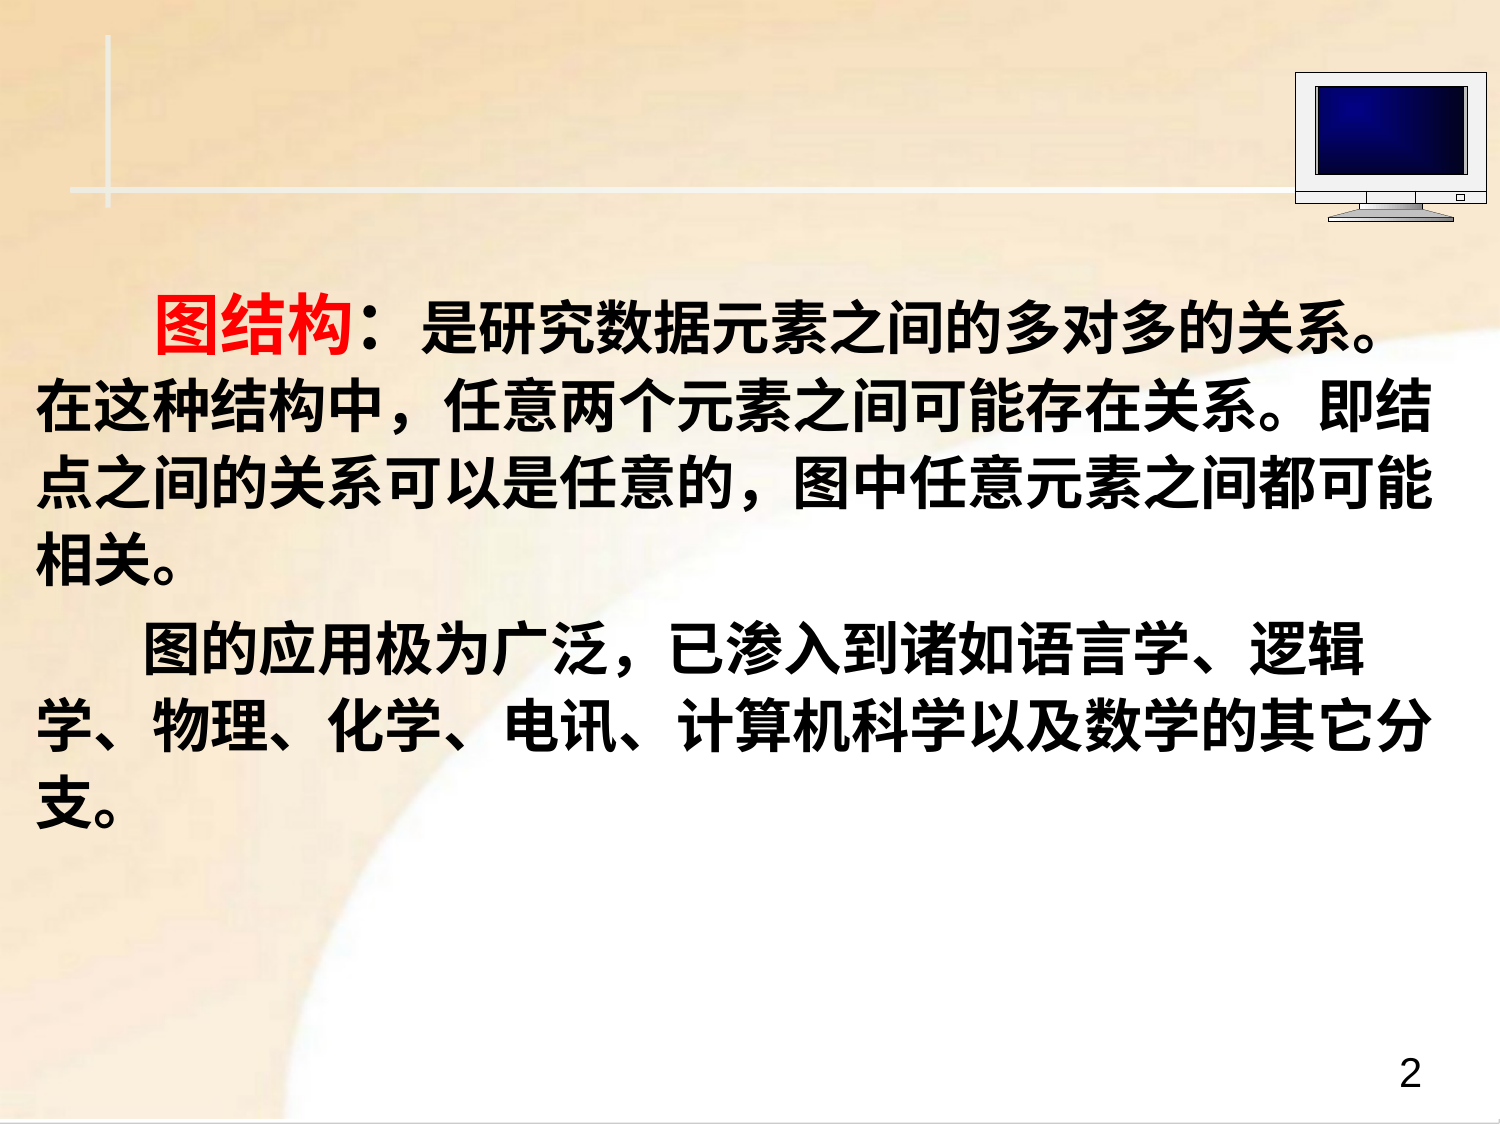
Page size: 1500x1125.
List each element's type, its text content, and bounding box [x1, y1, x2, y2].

list 图结构：是研究数据元素之间的多对多的关系。在这种结构中，任意两个元素之间可能存在关系。即结点之间的关系可以是任意的，图中任意元素之间都可能相关。 图的应用极为广泛，已渗入到诸如语言学、逻辑学、物理、化学、电讯、计算机科学以及数学的其它分支。 [20, 267, 1479, 858]
picture [0, 0, 1500, 1125]
